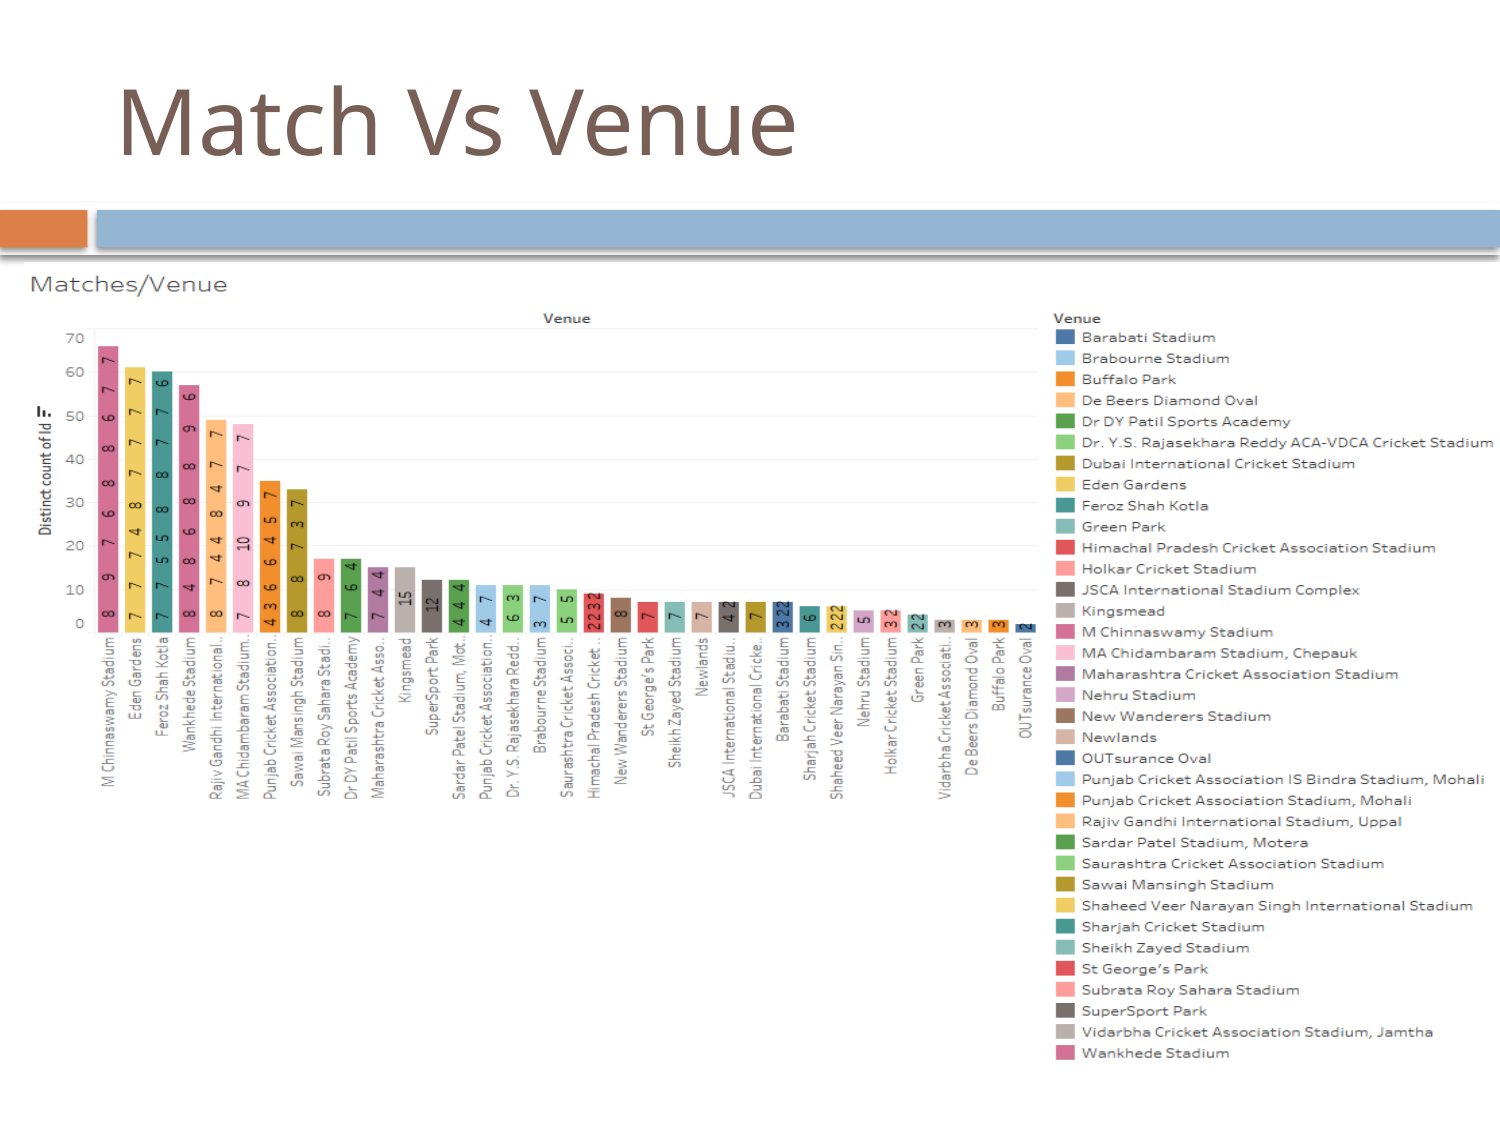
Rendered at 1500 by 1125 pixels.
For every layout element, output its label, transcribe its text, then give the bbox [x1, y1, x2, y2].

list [24, 262, 1500, 1063]
title Match Vs Venue [100, 37, 1438, 200]
